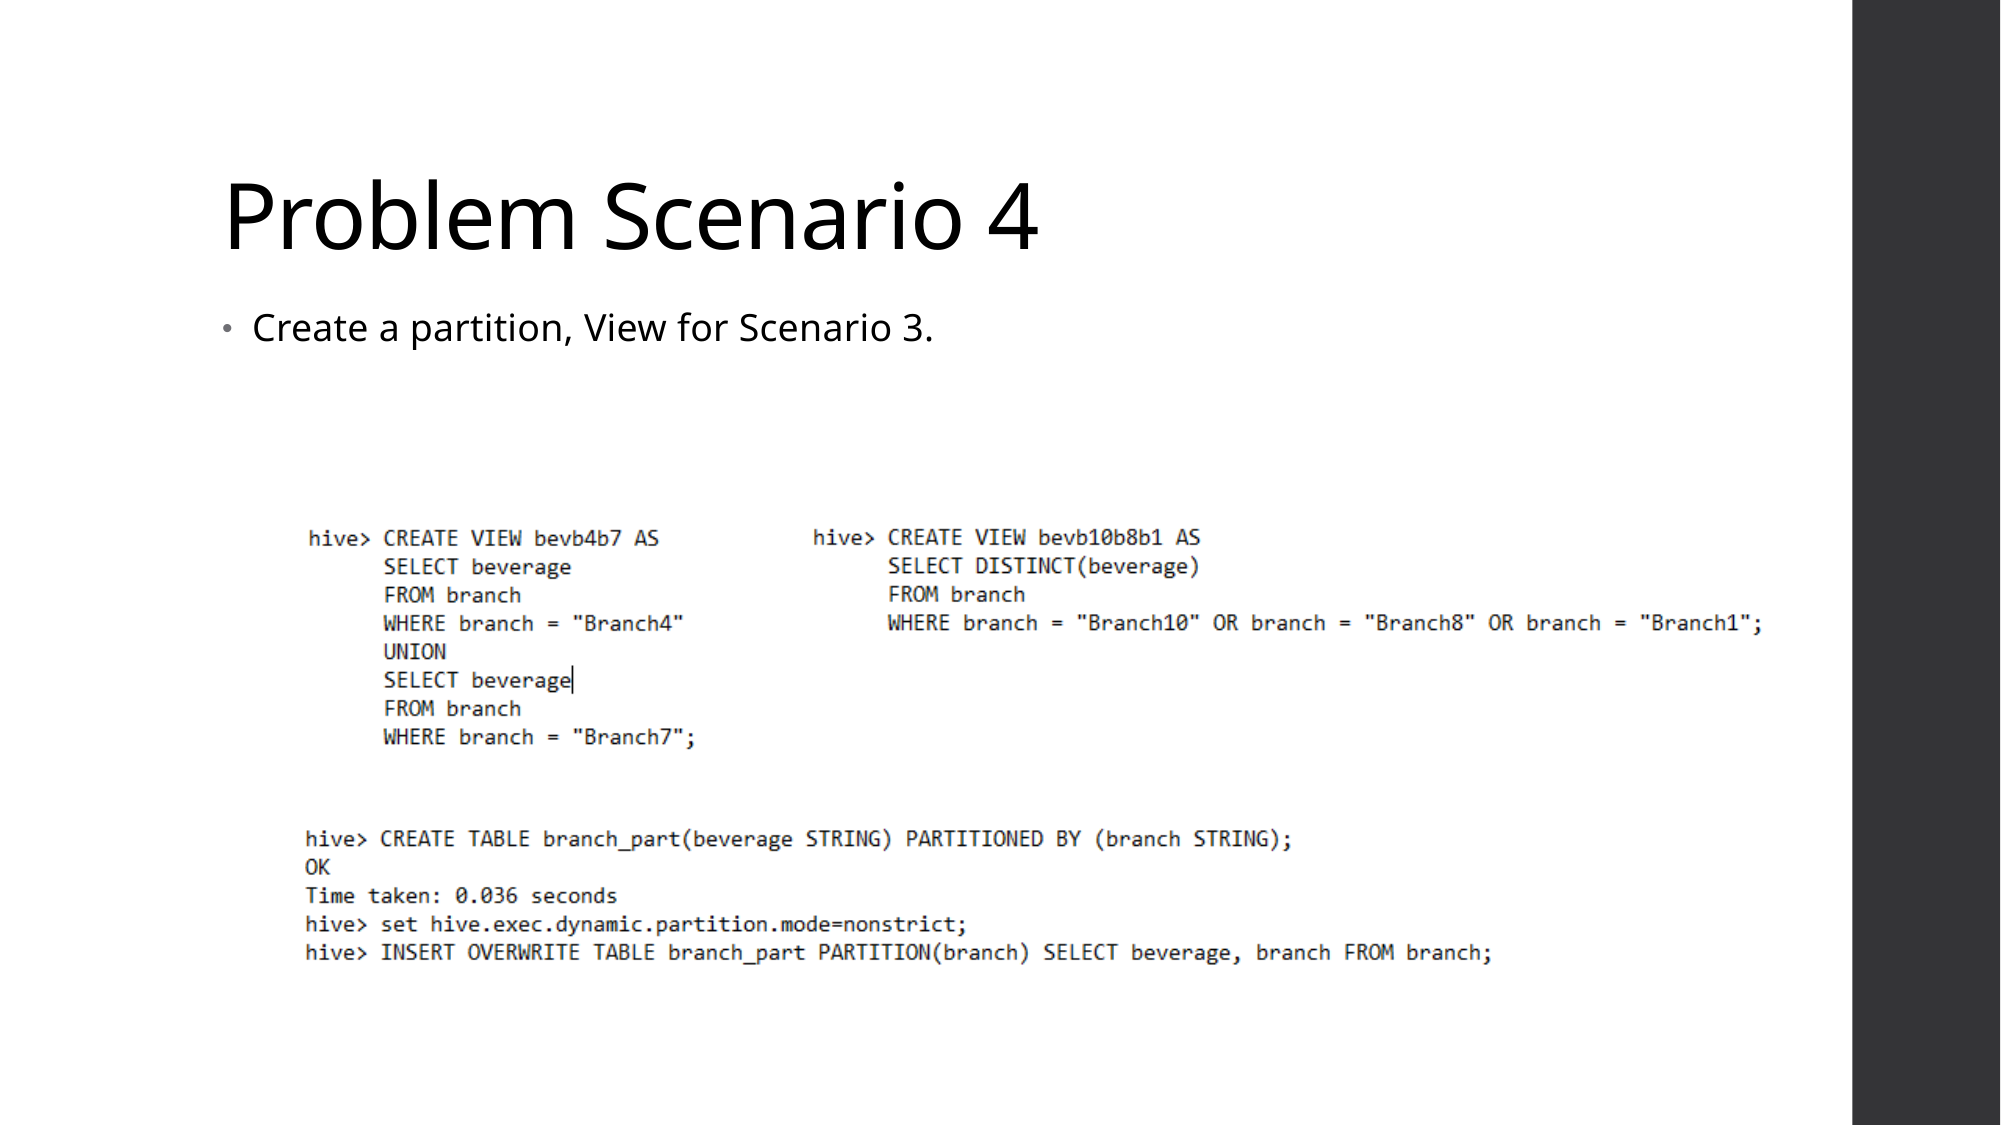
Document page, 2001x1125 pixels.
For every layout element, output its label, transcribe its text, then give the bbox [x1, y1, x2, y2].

title Problem Scenario 4 [206, 60, 1797, 278]
picture [304, 826, 1494, 979]
picture [304, 524, 702, 754]
list Create a partition, View for Scenario 3. [206, 299, 1617, 1014]
picture [810, 523, 1769, 640]
